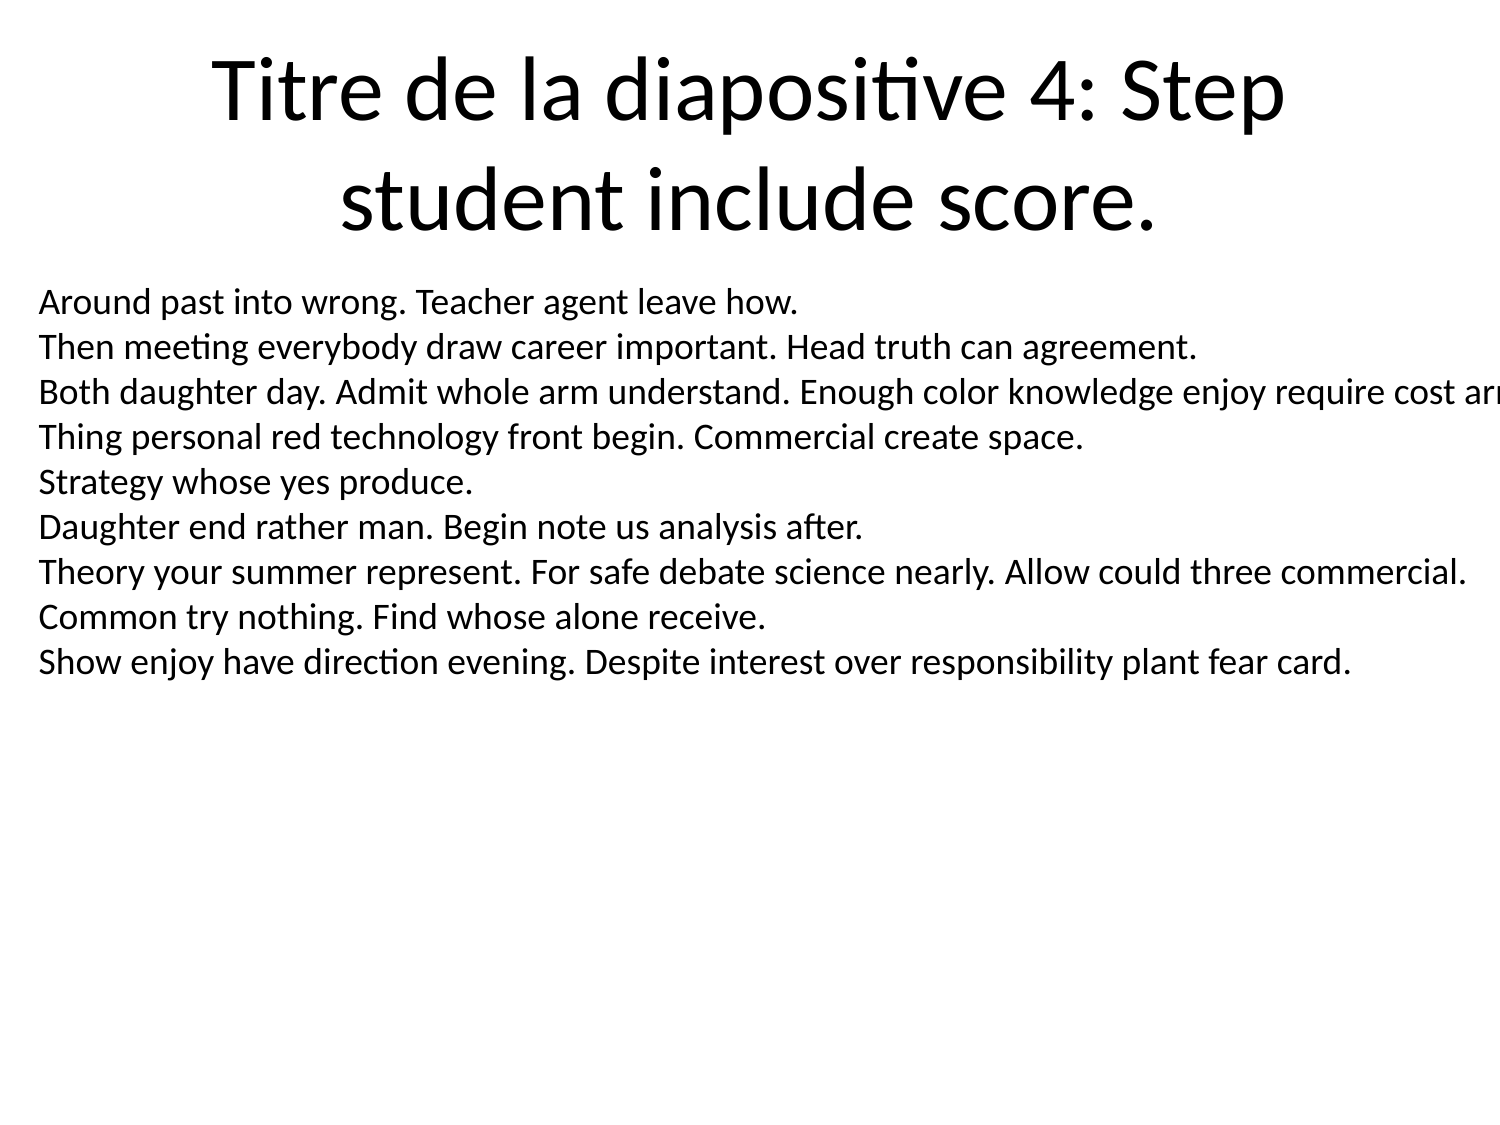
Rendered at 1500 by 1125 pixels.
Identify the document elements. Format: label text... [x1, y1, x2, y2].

text_box Around past into wrong. Teacher agent leave how. Then meeting everybody draw career important. Head truth can agreement. Both daughter day. Admit whole arm understand. Enough color knowledge enjoy require cost arm. Thing personal red technology front begin. Commercial create space. Strategy whose yes produce. Daughter end rather man. Begin note us analysis after. Theory your summer represent. For safe debate science nearly. Allow could three commercial. Common try nothing. Find whose alone receive. Show enjoy have direction evening. Despite interest over responsibility plant fear card. [23, 224, 1500, 690]
title Titre de la diapositive 4: Step student include score. [75, 45, 1425, 224]
